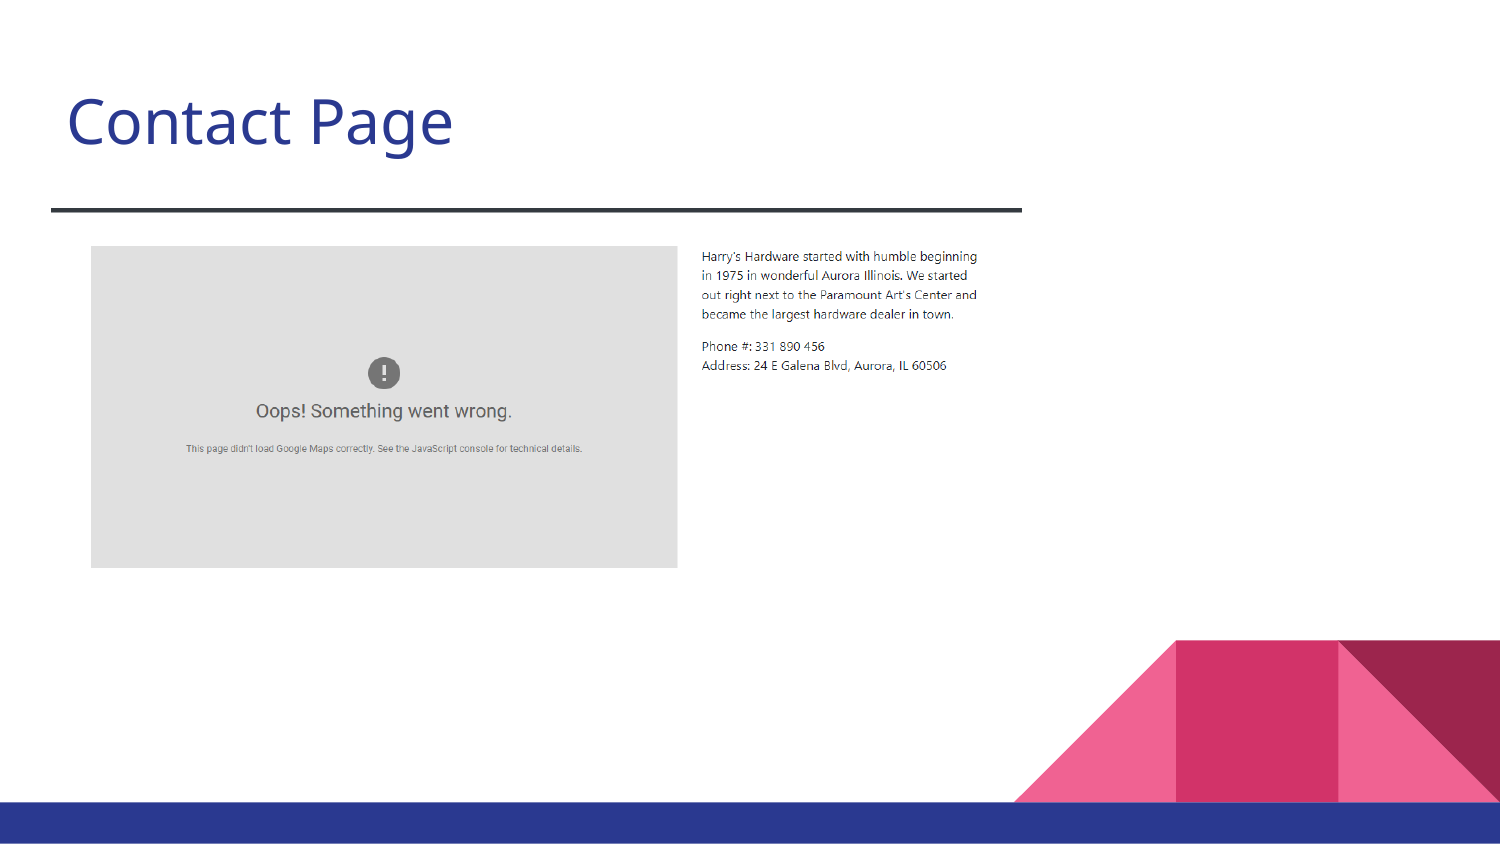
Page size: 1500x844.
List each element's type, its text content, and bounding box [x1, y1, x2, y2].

title Contact Page [51, 67, 1449, 167]
picture [50, 208, 1022, 636]
